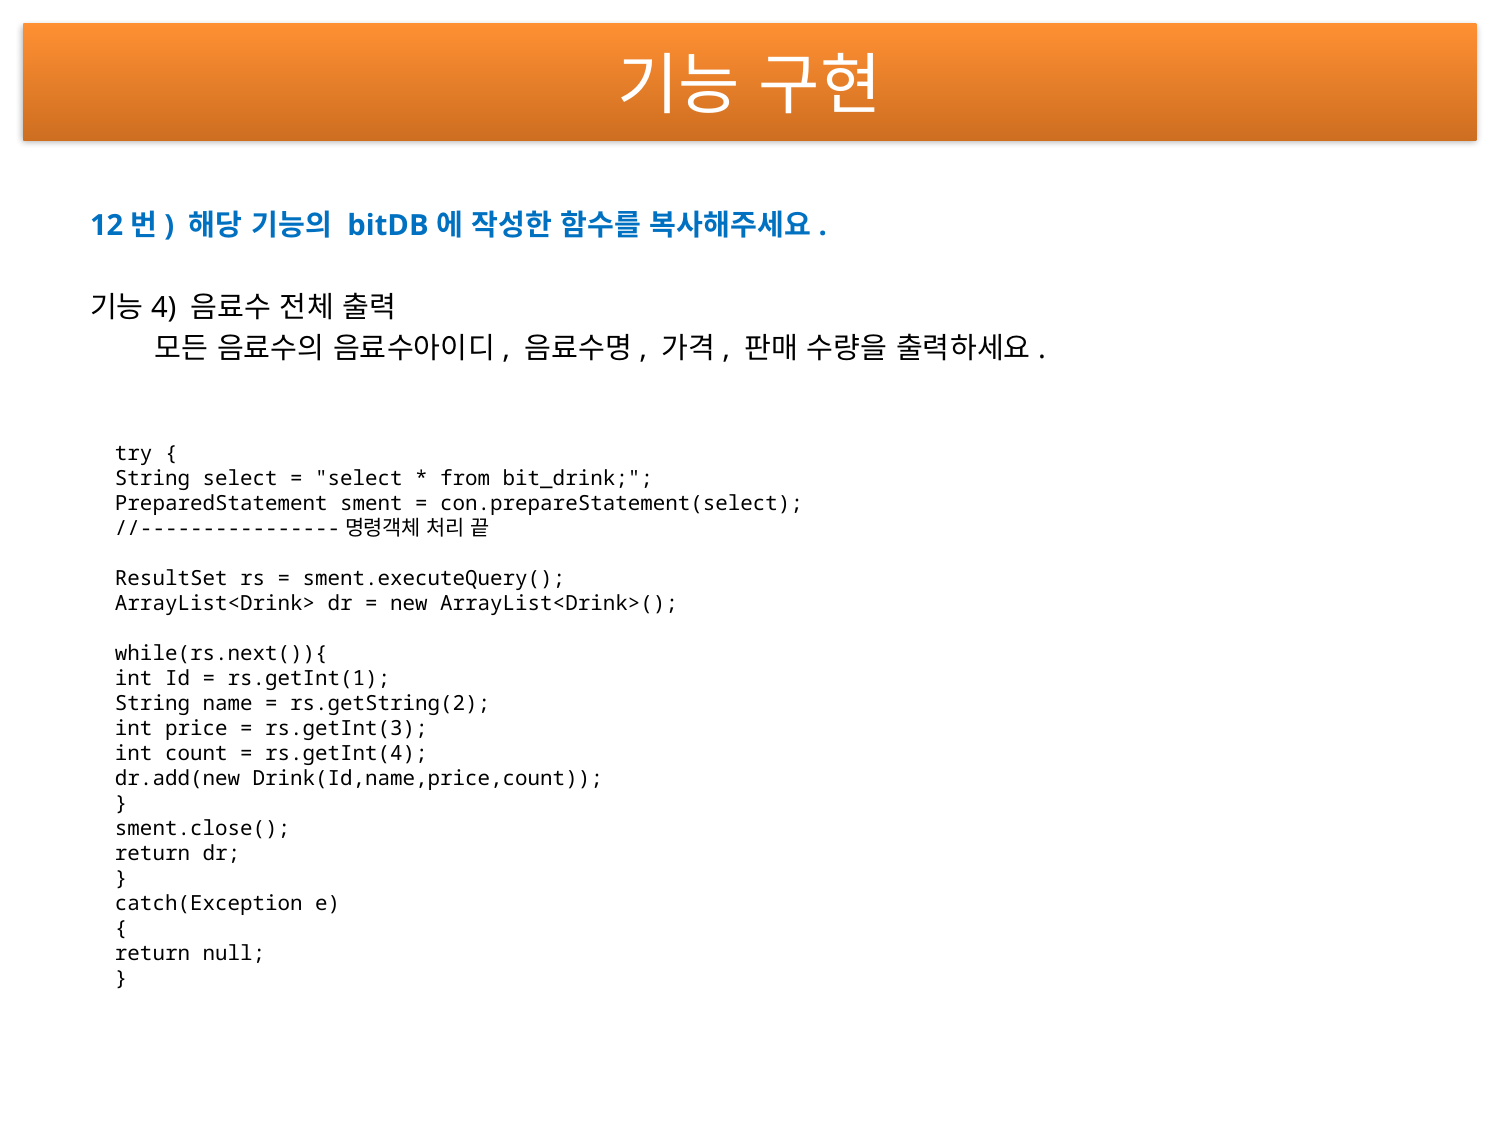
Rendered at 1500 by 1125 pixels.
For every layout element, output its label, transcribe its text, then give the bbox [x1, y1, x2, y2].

text_box try { String select = "select * from bit_drink;"; PreparedStatement sment = con.prepareStatement(select); //----------------명령객체 처리 끝 ResultSet rs = sment.executeQuery(); ArrayList<Drink> dr = new ArrayList<Drink>(); while(rs.next()){ int Id = rs.getInt(1); String name = rs.getString(2); int price = rs.getInt(3); int count = rs.getInt(4); dr.add(new Drink(Id,name,price,count)); } sment.close(); return dr; } catch(Exception e) { return null; } [100, 432, 1447, 997]
list 12번) 해당 기능의 bitDB에 작성한 함수를 복사해주세요. 기능4) 음료수 전체 출력 모든 음료수의 음료수아이디, 음료수명, 가격, 판매 수량을 출력하세요. [0, 199, 1500, 1125]
title 기능 구현 [23, 23, 1477, 141]
